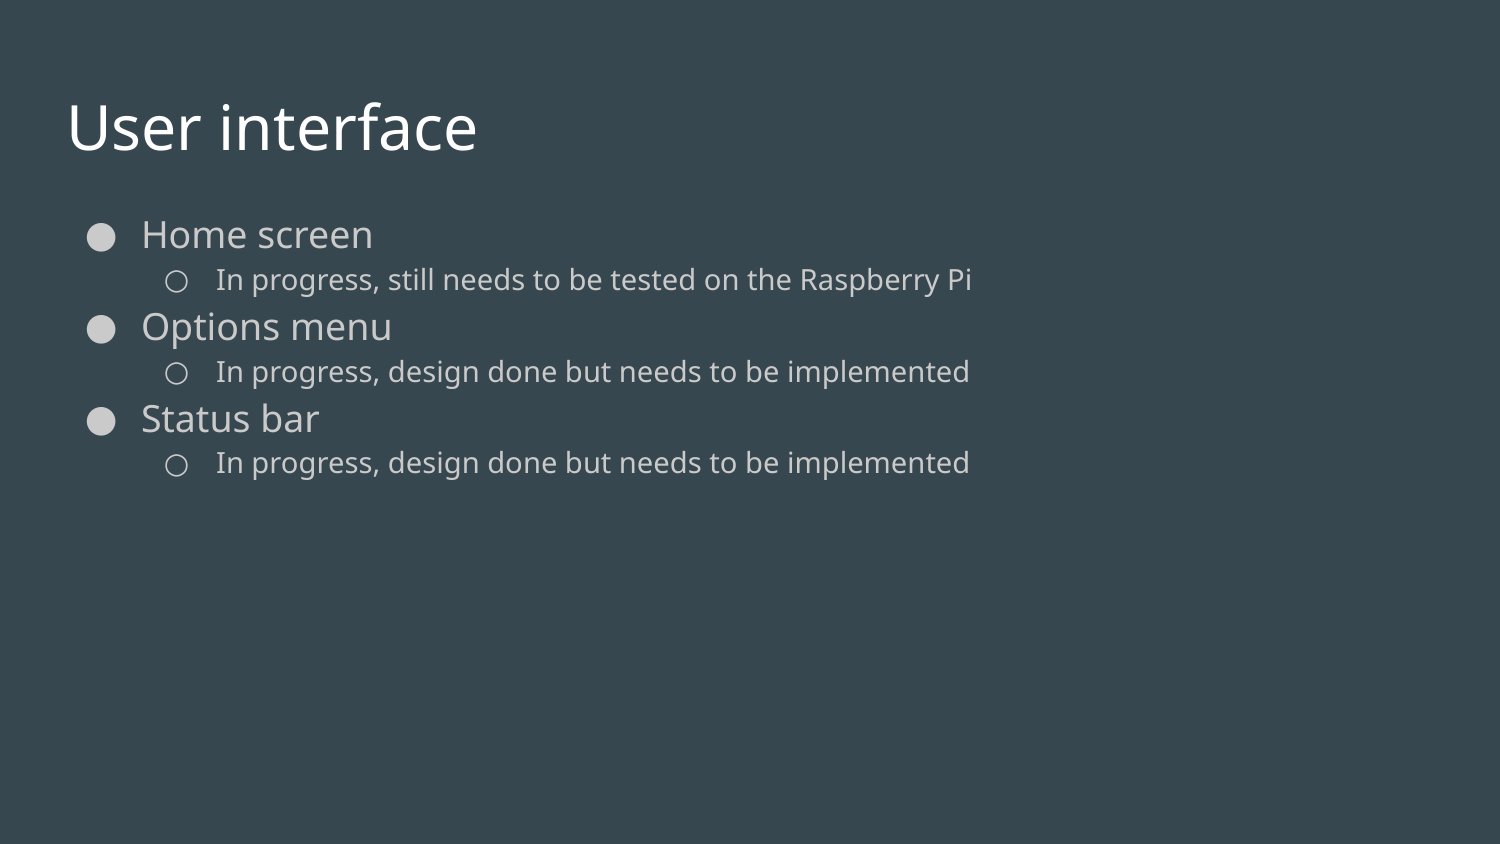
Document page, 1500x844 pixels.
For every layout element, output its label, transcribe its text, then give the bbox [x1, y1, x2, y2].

title User interface [51, 72, 1449, 167]
list Home screen In progress, still needs to be tested on the Raspberry Pi Options menu In progress, design done but needs to be implemented Status bar In progress, design done but needs to be implemented [51, 189, 1449, 750]
